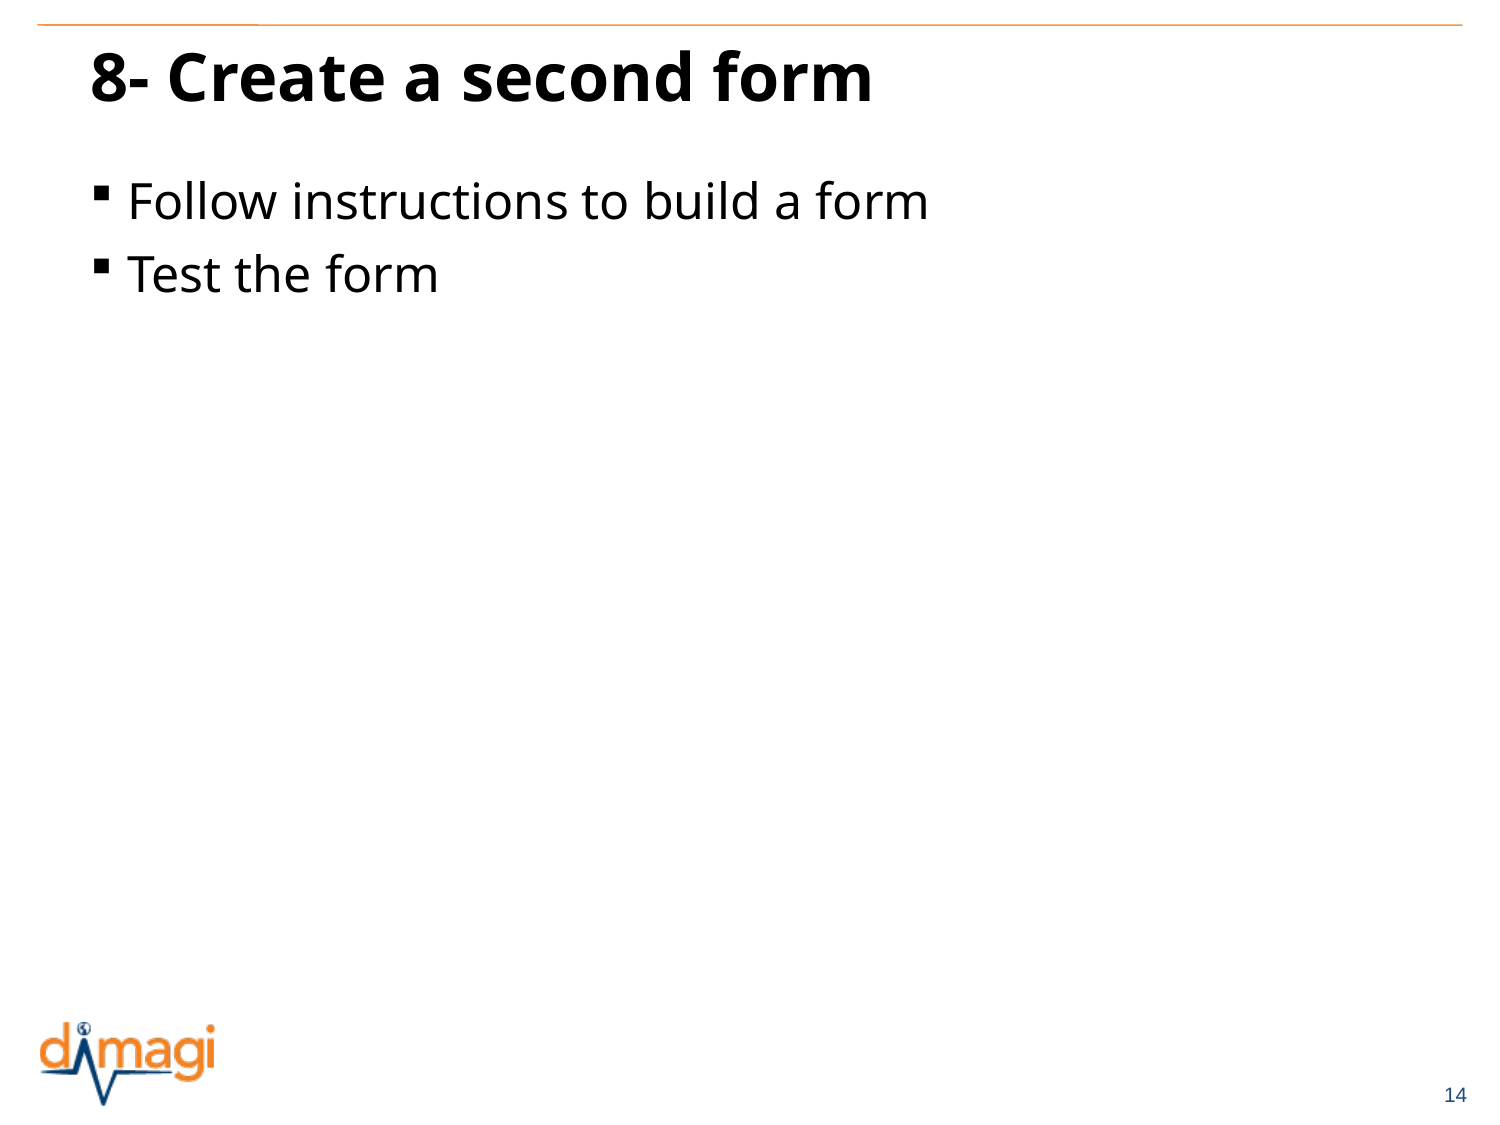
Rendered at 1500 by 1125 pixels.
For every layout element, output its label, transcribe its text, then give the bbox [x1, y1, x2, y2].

title 8- Create a second form [74, 37, 1426, 113]
picture [17, 1009, 234, 1110]
list Follow instructions to build a form Test the form [74, 162, 1426, 1038]
